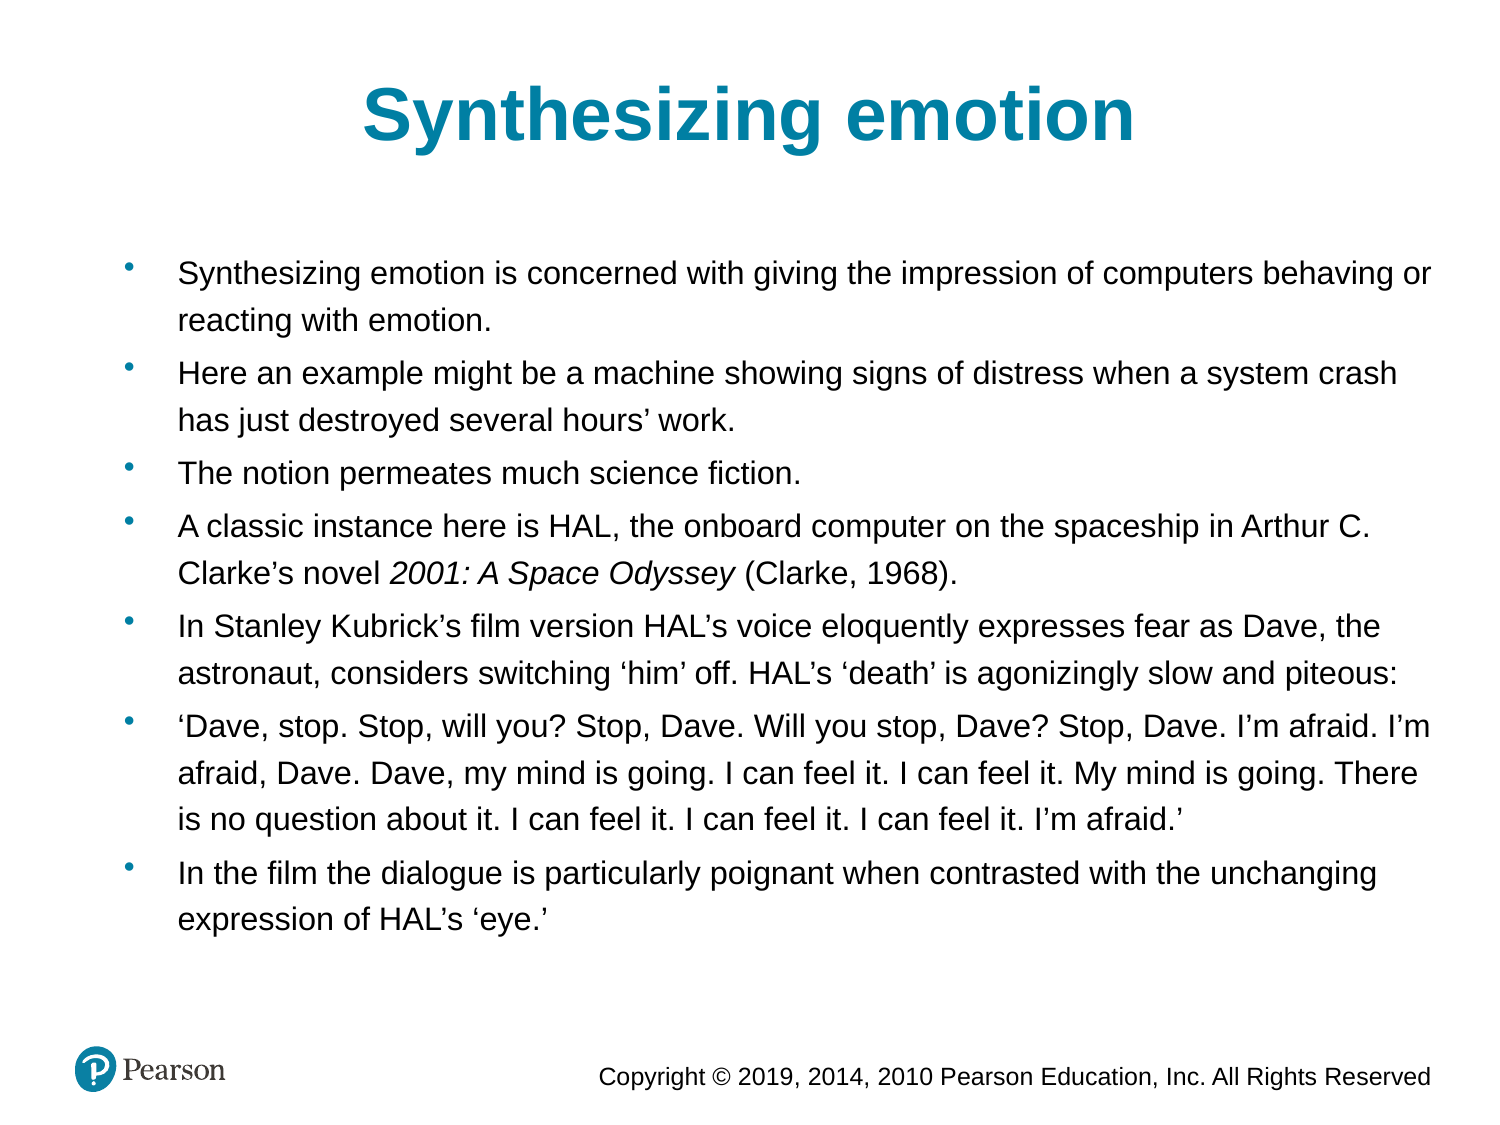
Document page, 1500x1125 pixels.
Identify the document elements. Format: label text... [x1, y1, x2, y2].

list Synthesizing emotion is concerned with giving the impression of computers behaving or reacting with emotion. Here an example might be a machine showing signs of distress when a system crash has just destroyed several hours’ work. The notion permeates much science fiction. A classic instance here is HAL, the onboard computer on the spaceship in Arthur C. Clarke’s novel 2001: A Space Odyssey (Clarke, 1968). In Stanley Kubrick’s film version HAL’s voice eloquently expresses fear as Dave, the astronaut, considers switching ‘him’ off. HAL’s ‘death’ is agonizingly slow and piteous: ‘Dave, stop. Stop, will you? Stop, Dave. Will you stop, Dave? Stop, Dave. I’m afraid. I’m afraid, Dave. Dave, my mind is going. I can feel it. I can feel it. My mind is going. There is no question about it. I can feel it. I can feel it. I can feel it. I’m afraid.’ In the film the dialogue is particularly poignant when contrasted with the unchanging expression of HAL’s ‘eye.’ [108, 236, 1453, 1024]
title Synthesizing emotion [103, 58, 1397, 163]
